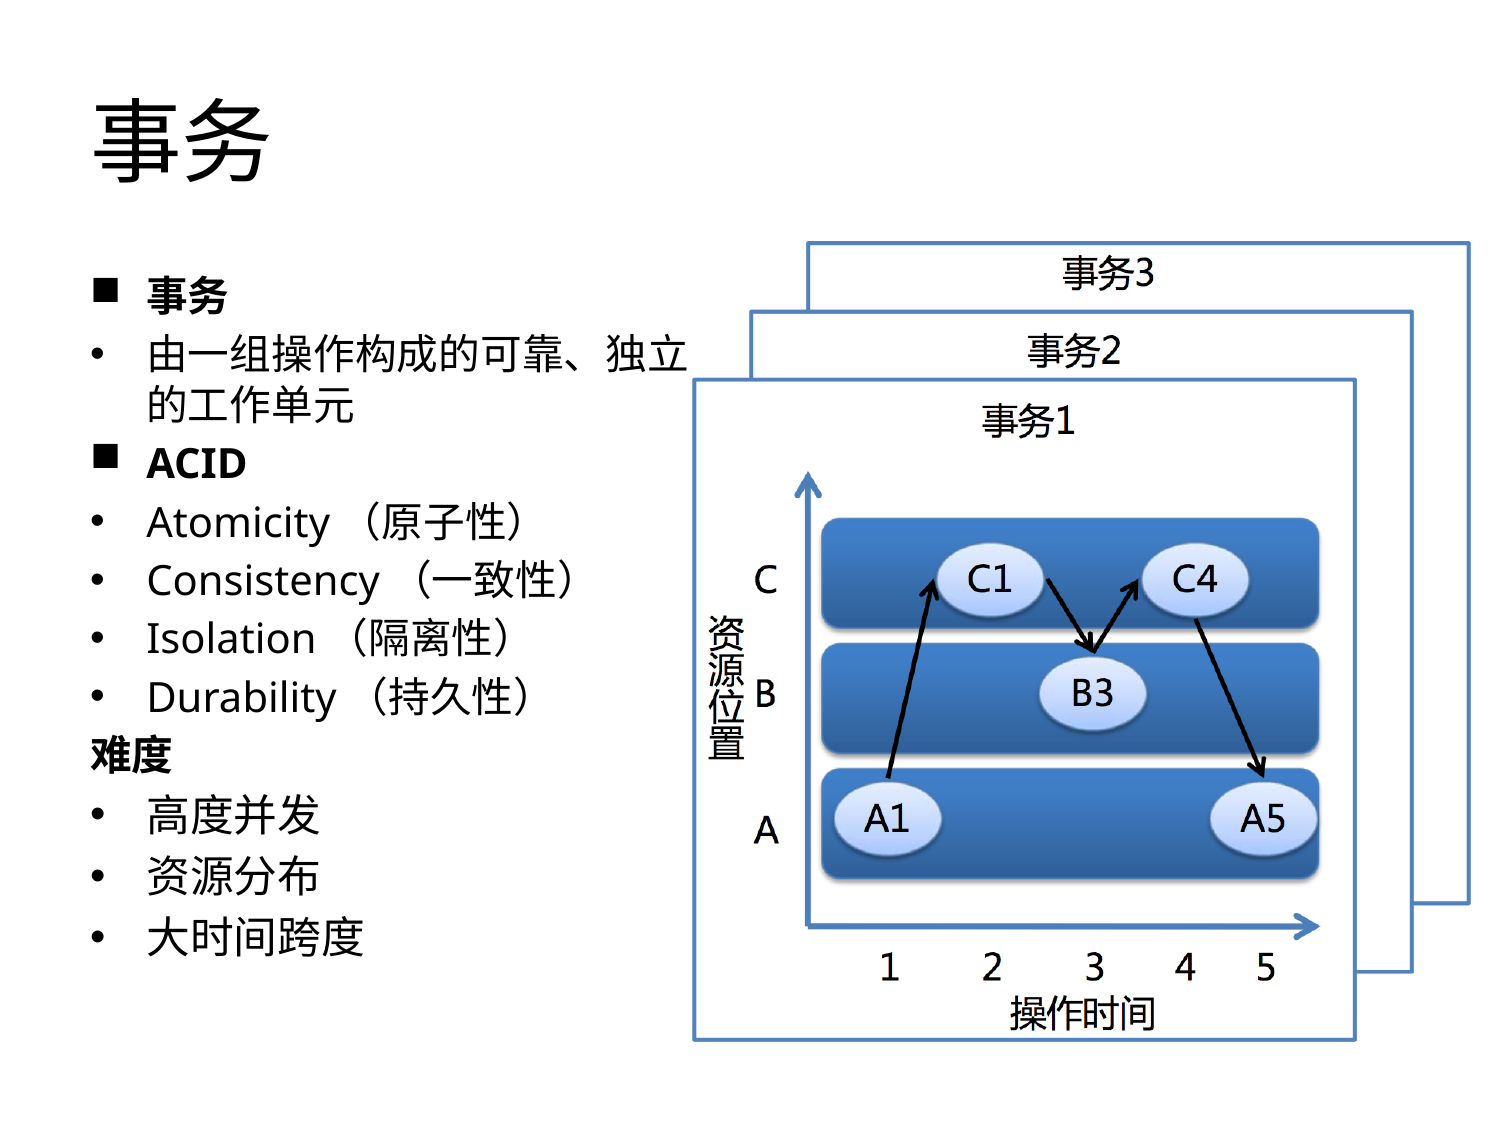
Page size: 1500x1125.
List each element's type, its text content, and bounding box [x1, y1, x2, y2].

title 事务 [75, 45, 1425, 233]
text_box 事务 由一组操作构成的可靠、独立的工作单元 ACID Atomicity（原子性） Consistency（一致性） Isolation（隔离性） Durability（持久性） 难度 高度并发 资源分布 大时间跨度 [74, 262, 685, 1005]
picture [690, 237, 1473, 1044]
